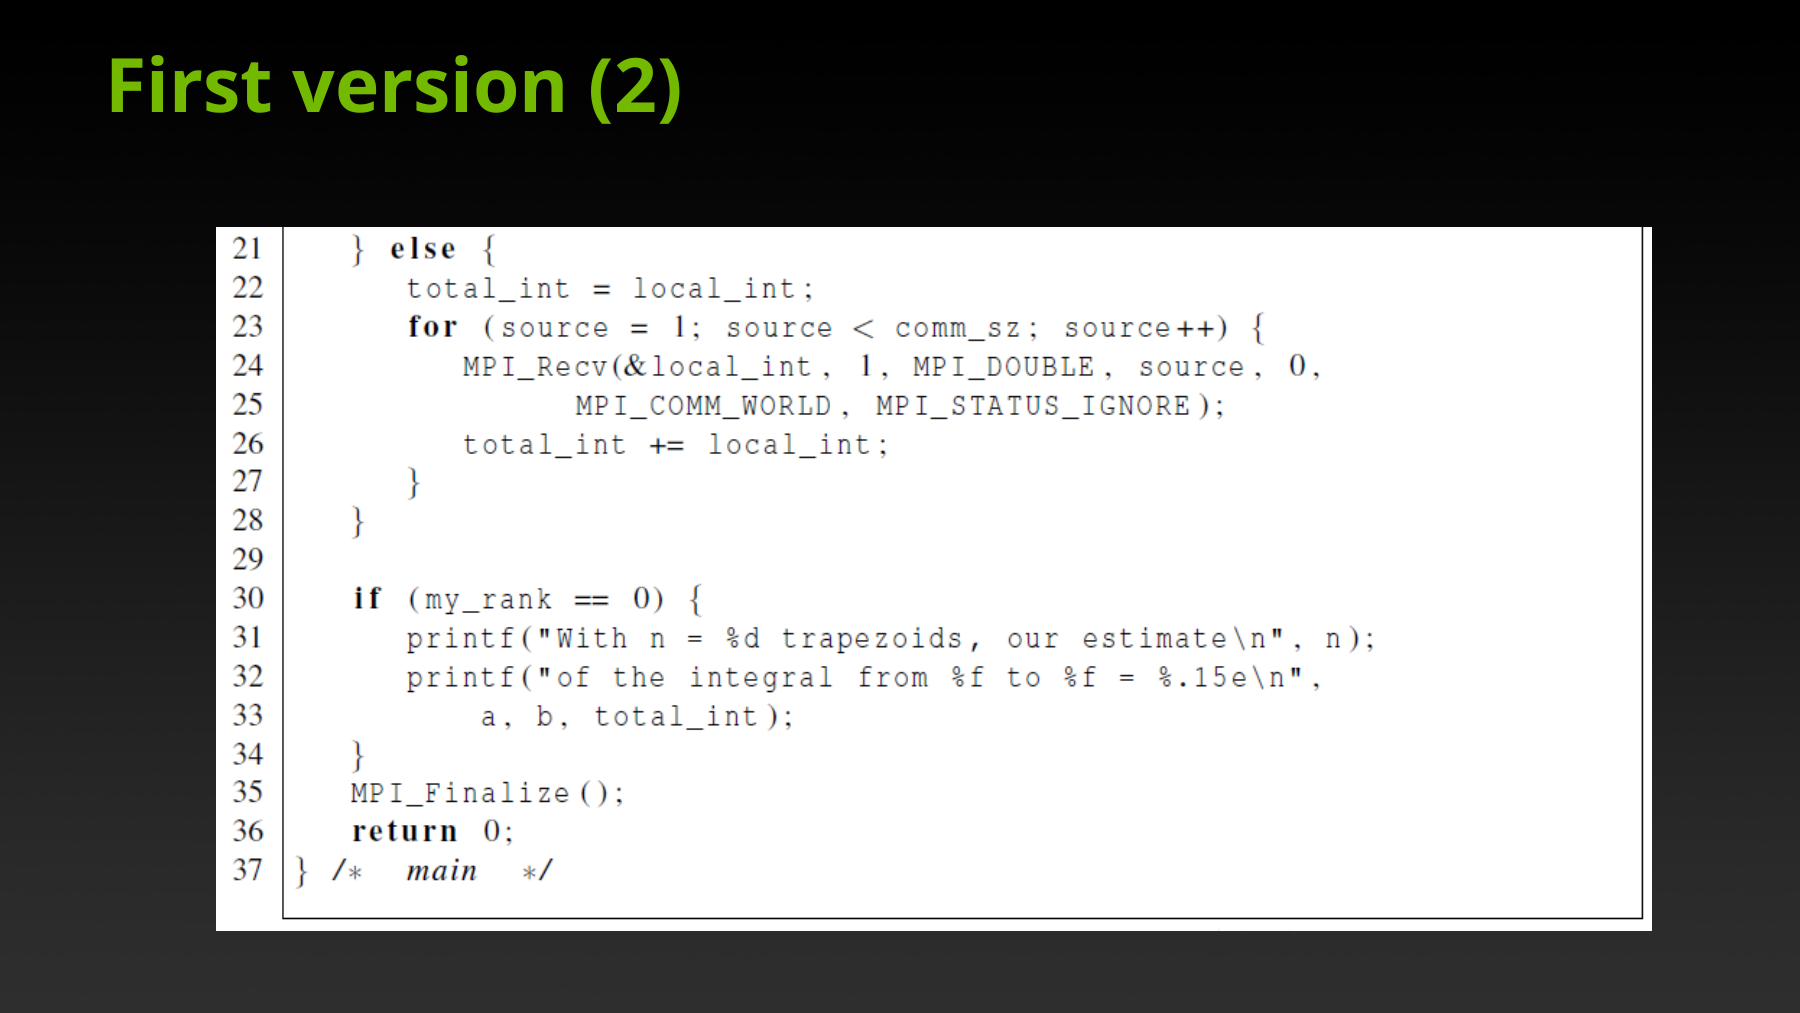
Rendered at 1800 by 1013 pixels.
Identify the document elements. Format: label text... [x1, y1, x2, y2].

title First version (2) [89, 40, 1601, 138]
picture [0, 0, 1800, 1013]
